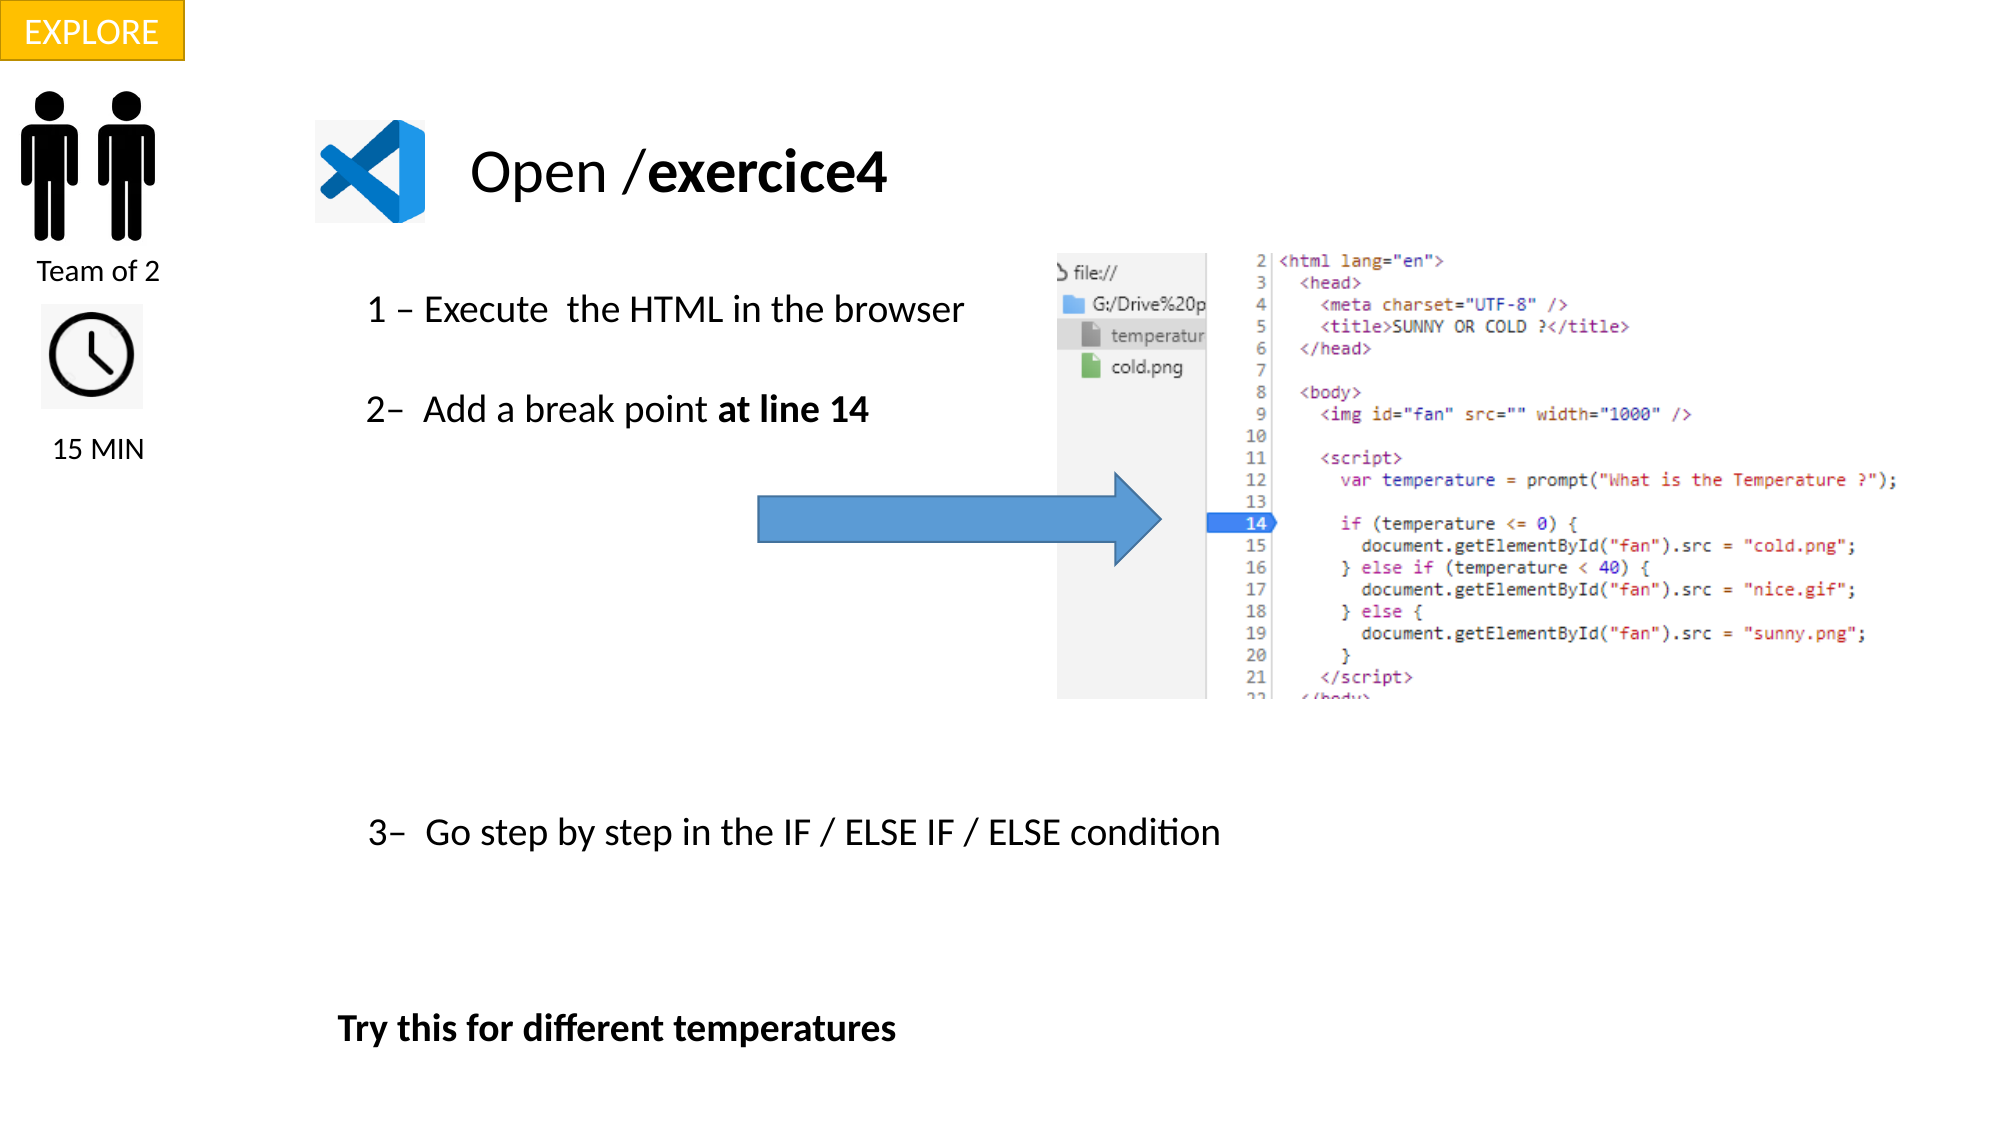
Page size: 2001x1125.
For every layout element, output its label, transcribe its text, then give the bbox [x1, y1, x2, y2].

text_box 1 – Execute the HTML in the browser [351, 275, 982, 436]
text_box Try this for different temperatures [322, 994, 913, 1058]
text_box Open /exercice4 [455, 122, 904, 213]
text_box Team of 2 [21, 243, 176, 296]
text_box [757, 495, 1057, 543]
picture [1057, 253, 1972, 699]
picture [8, 85, 169, 252]
picture [41, 304, 143, 409]
text_box 15 MIN [37, 420, 161, 473]
text_box EXPLORE [0, 0, 185, 61]
picture [315, 119, 425, 225]
text_box 3– Go step by step in the IF / ELSE IF / ELSE condition [352, 798, 1238, 861]
text_box 2– Add a break point at line 14 [350, 375, 885, 488]
